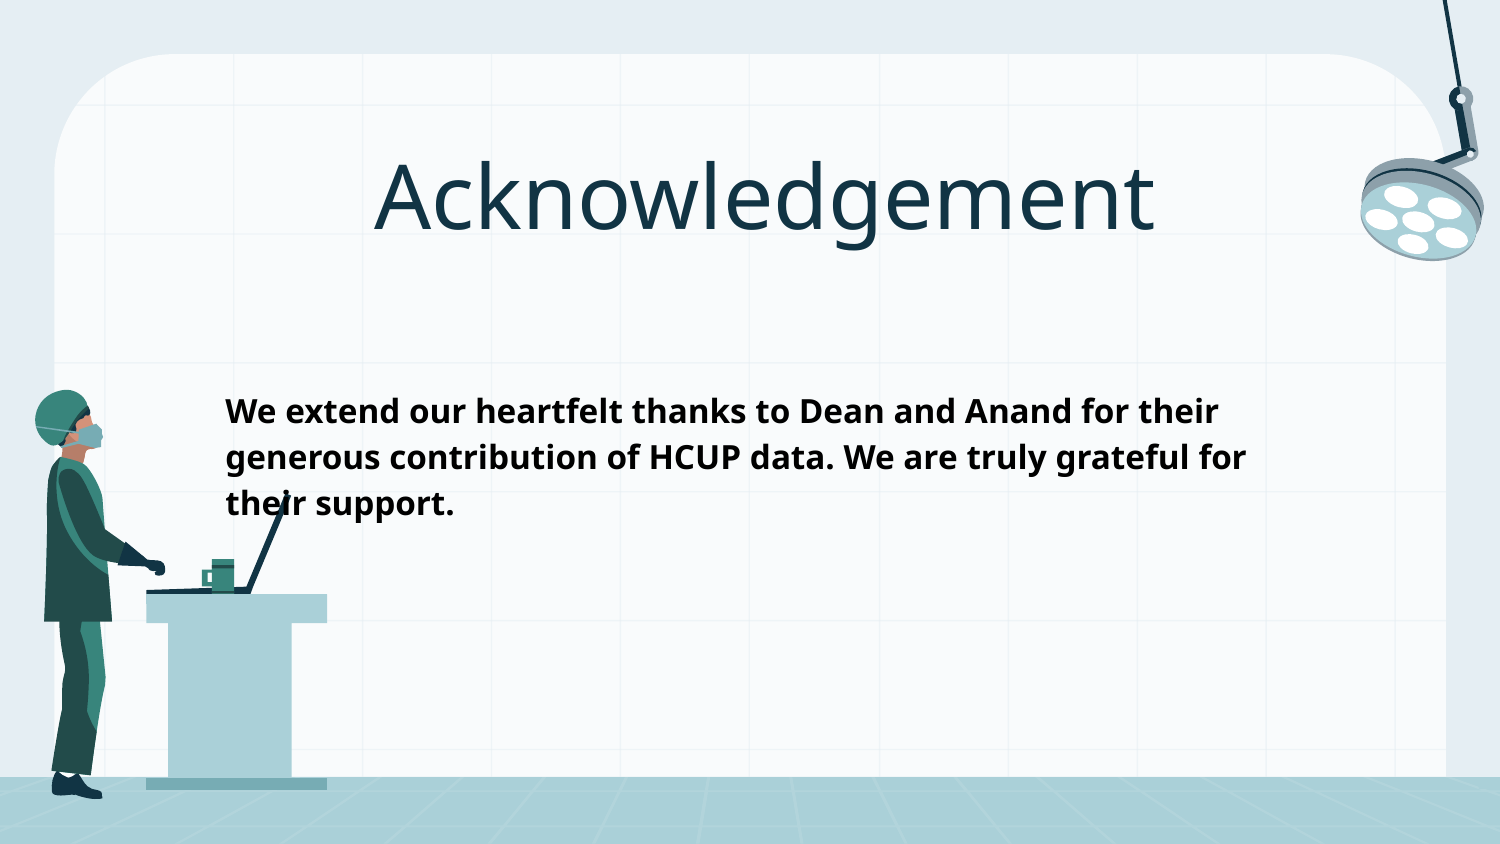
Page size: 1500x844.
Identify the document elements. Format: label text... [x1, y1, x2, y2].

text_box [33, 389, 328, 800]
subtitle We extend our heartfelt thanks to Dean and Anand for their generous contribution of HCUP data. We are truly grateful for their support. [210, 369, 1320, 529]
title Acknowledgement [345, 124, 1185, 285]
